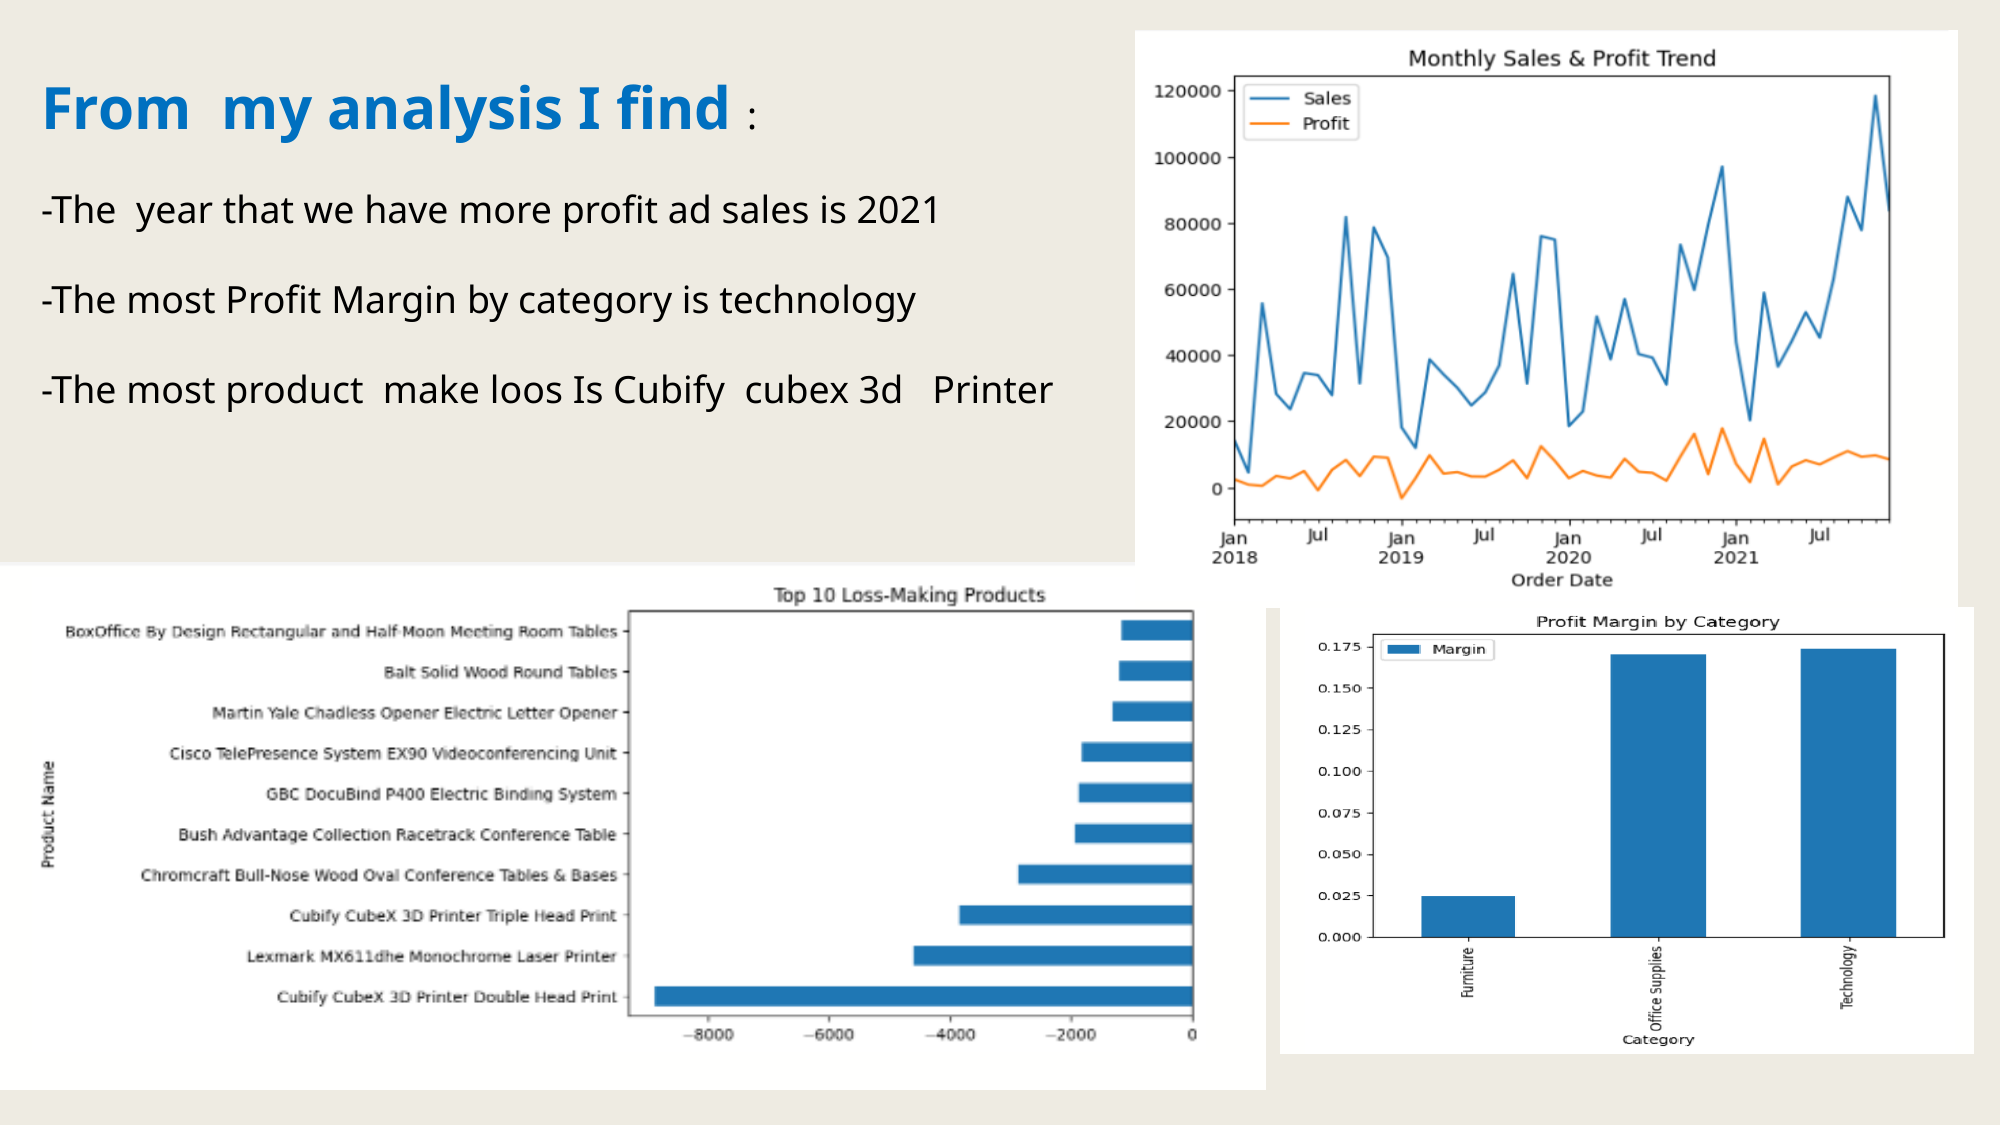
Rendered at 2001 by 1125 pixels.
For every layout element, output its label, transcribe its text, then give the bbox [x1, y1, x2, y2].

text_box From my analysis I find : -The year that we have more profit ad sales is 2021 -The most Profit Margin by category is technology -The most product make loos Is Cubify cubex 3d Printer [26, 63, 1106, 419]
picture [0, 30, 1974, 1090]
